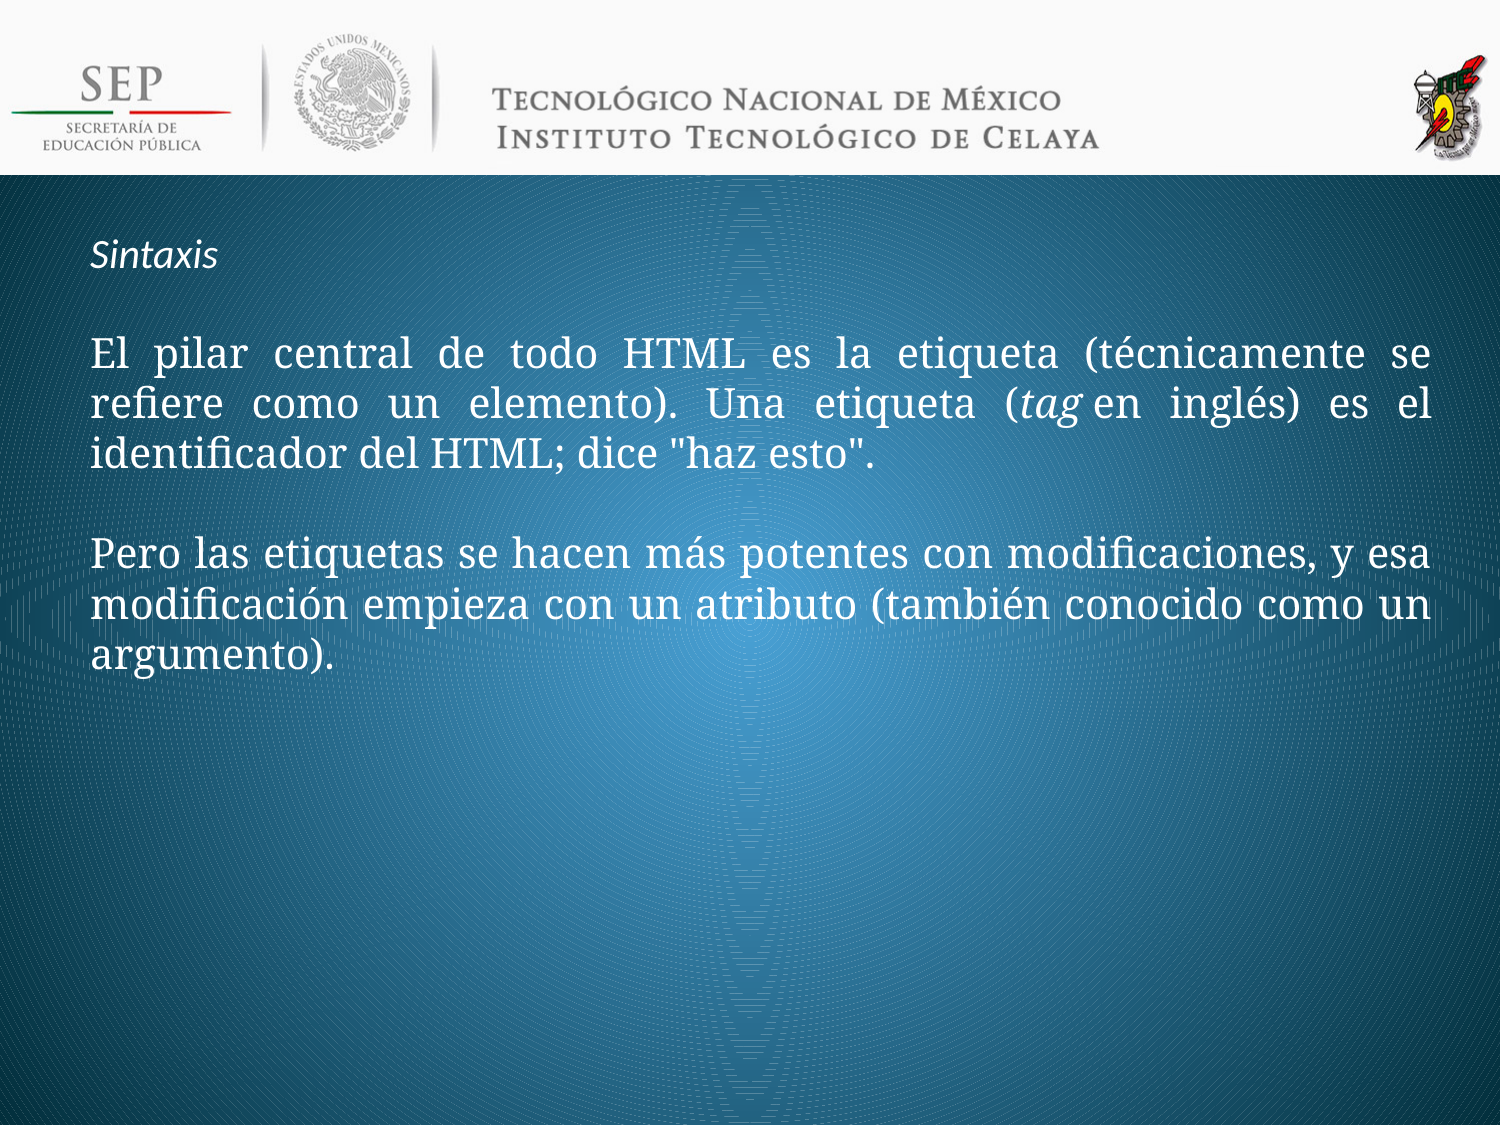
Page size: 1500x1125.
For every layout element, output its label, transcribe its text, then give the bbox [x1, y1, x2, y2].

text_box Sintaxis El pilar central de todo HTML es la etiqueta (técnicamente se refiere como un elemento). Una etiqueta (tag en inglés) es el identificador del HTML; dice "haz esto". Pero las etiquetas se hacen más potentes con modificaciones, y esa modificación empieza con un atributo (también conocido como un argumento). [75, 219, 1447, 835]
picture [0, 0, 1500, 175]
